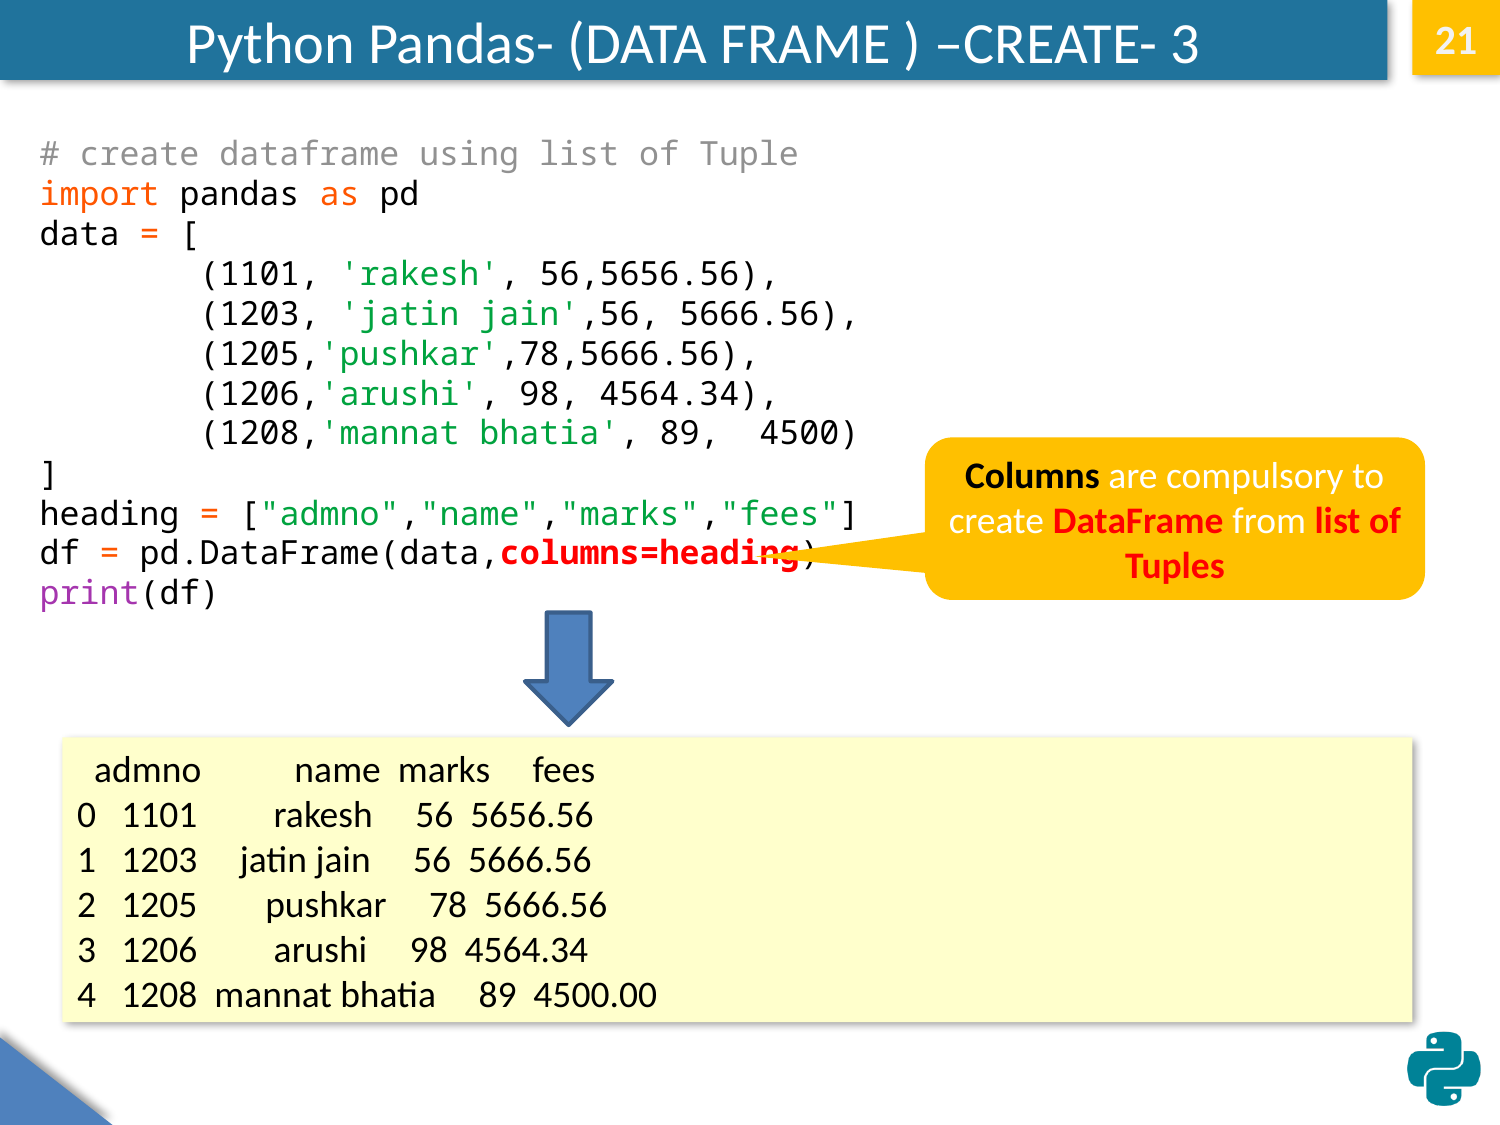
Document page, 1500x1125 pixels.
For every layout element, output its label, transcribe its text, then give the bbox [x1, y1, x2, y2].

slide_number 21 [1412, 0, 1500, 75]
text_box Columns are compulsory to create DataFrame from list of Tuples [753, 435, 1428, 603]
title Python Pandas- (DATA FRAME ) –CREATE- 3 [0, 0, 1388, 80]
text_box # create dataframe using list of Tuple import pandas as pd data = [ (1101, 'rakesh', 56,5656.56), (1203, 'jatin jain',56, 5666.56), (1205,'pushkar',78,5666.56), (1206,'arushi', 98, 4564.34), (1208,'mannat bhatia', 89, 4500) ] heading = ["admno","name","marks","fees"] df = pd.DataFrame(data,columns=heading) print(df) [24, 124, 1450, 619]
text_box [522, 610, 615, 728]
text_box admno name marks fees 0 1101 rakesh 56 5656.56 1 1203 jatin jain 56 5666.56 2 1205 pushkar 78 5666.56 3 1206 arushi 98 4564.34 4 1208 mannat bhatia 89 4500.00 [62, 737, 1413, 1023]
picture [1387, 1012, 1500, 1125]
